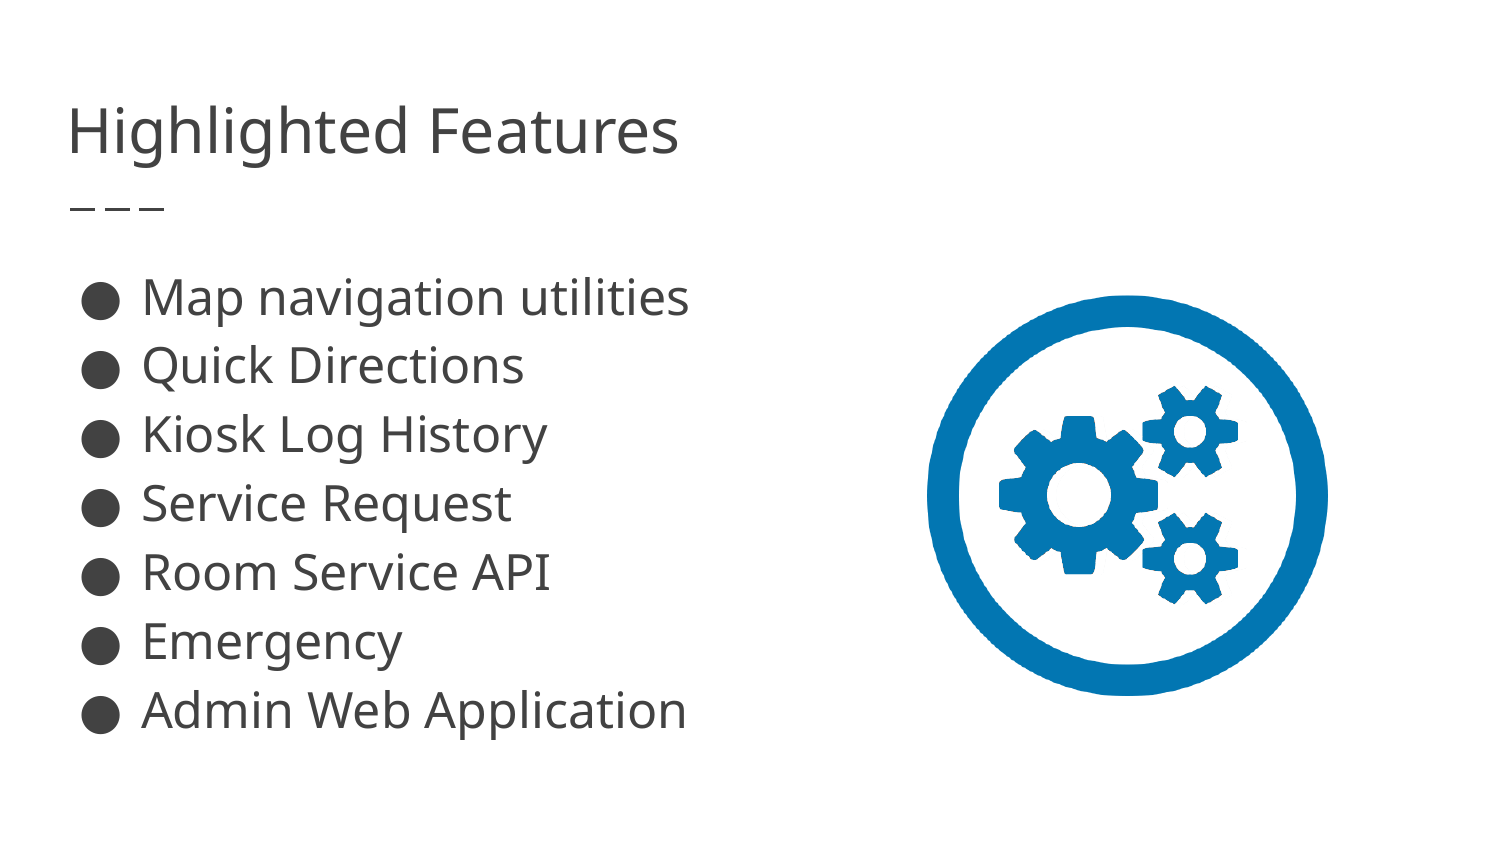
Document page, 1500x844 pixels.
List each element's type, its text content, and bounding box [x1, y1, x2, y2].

title Highlighted Features [51, 61, 1449, 182]
picture [925, 291, 1332, 699]
list Map navigation utilities Quick Directions Kiosk Log History Service Request Room Service API Emergency Admin Web Application [51, 240, 1449, 750]
